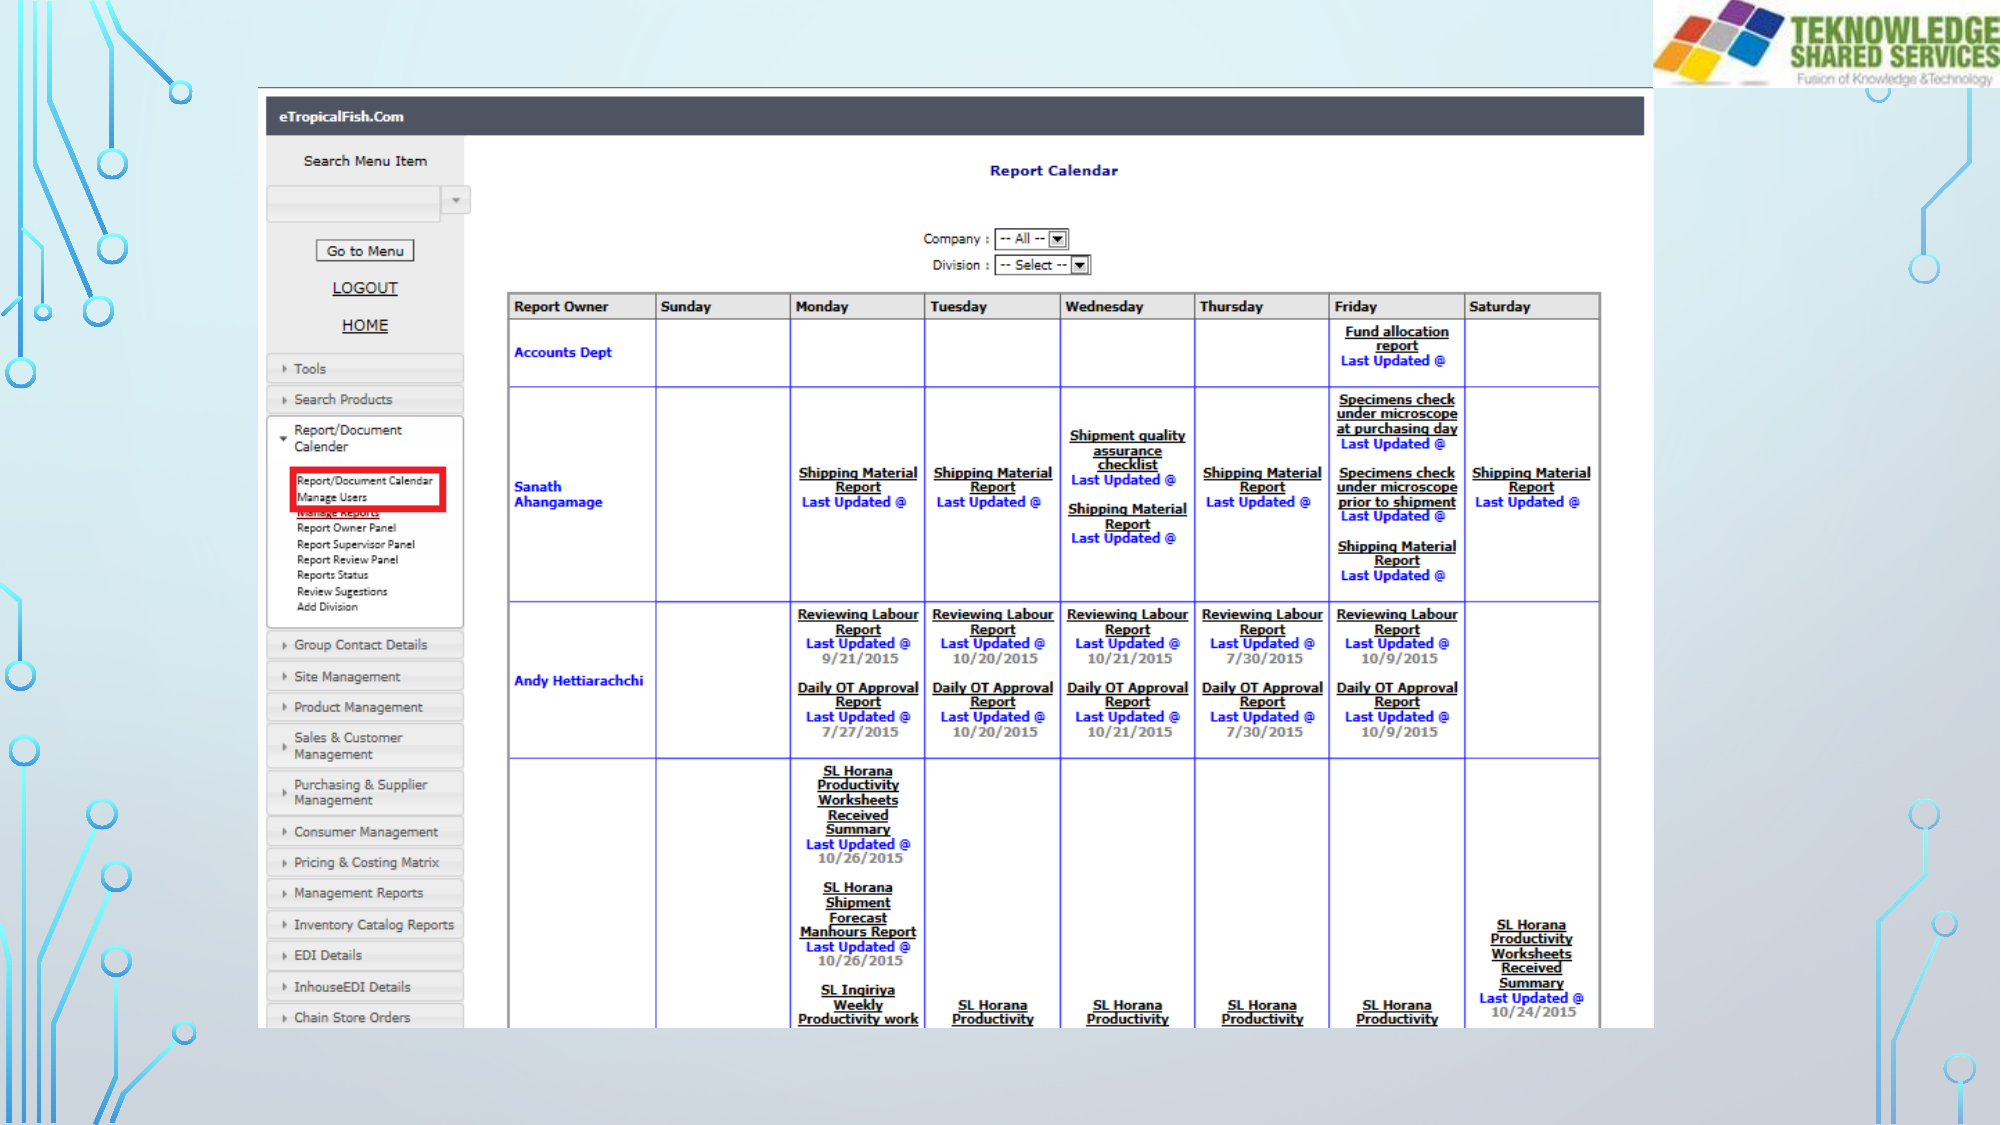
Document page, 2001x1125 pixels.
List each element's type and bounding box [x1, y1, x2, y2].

picture [258, 0, 2000, 1028]
